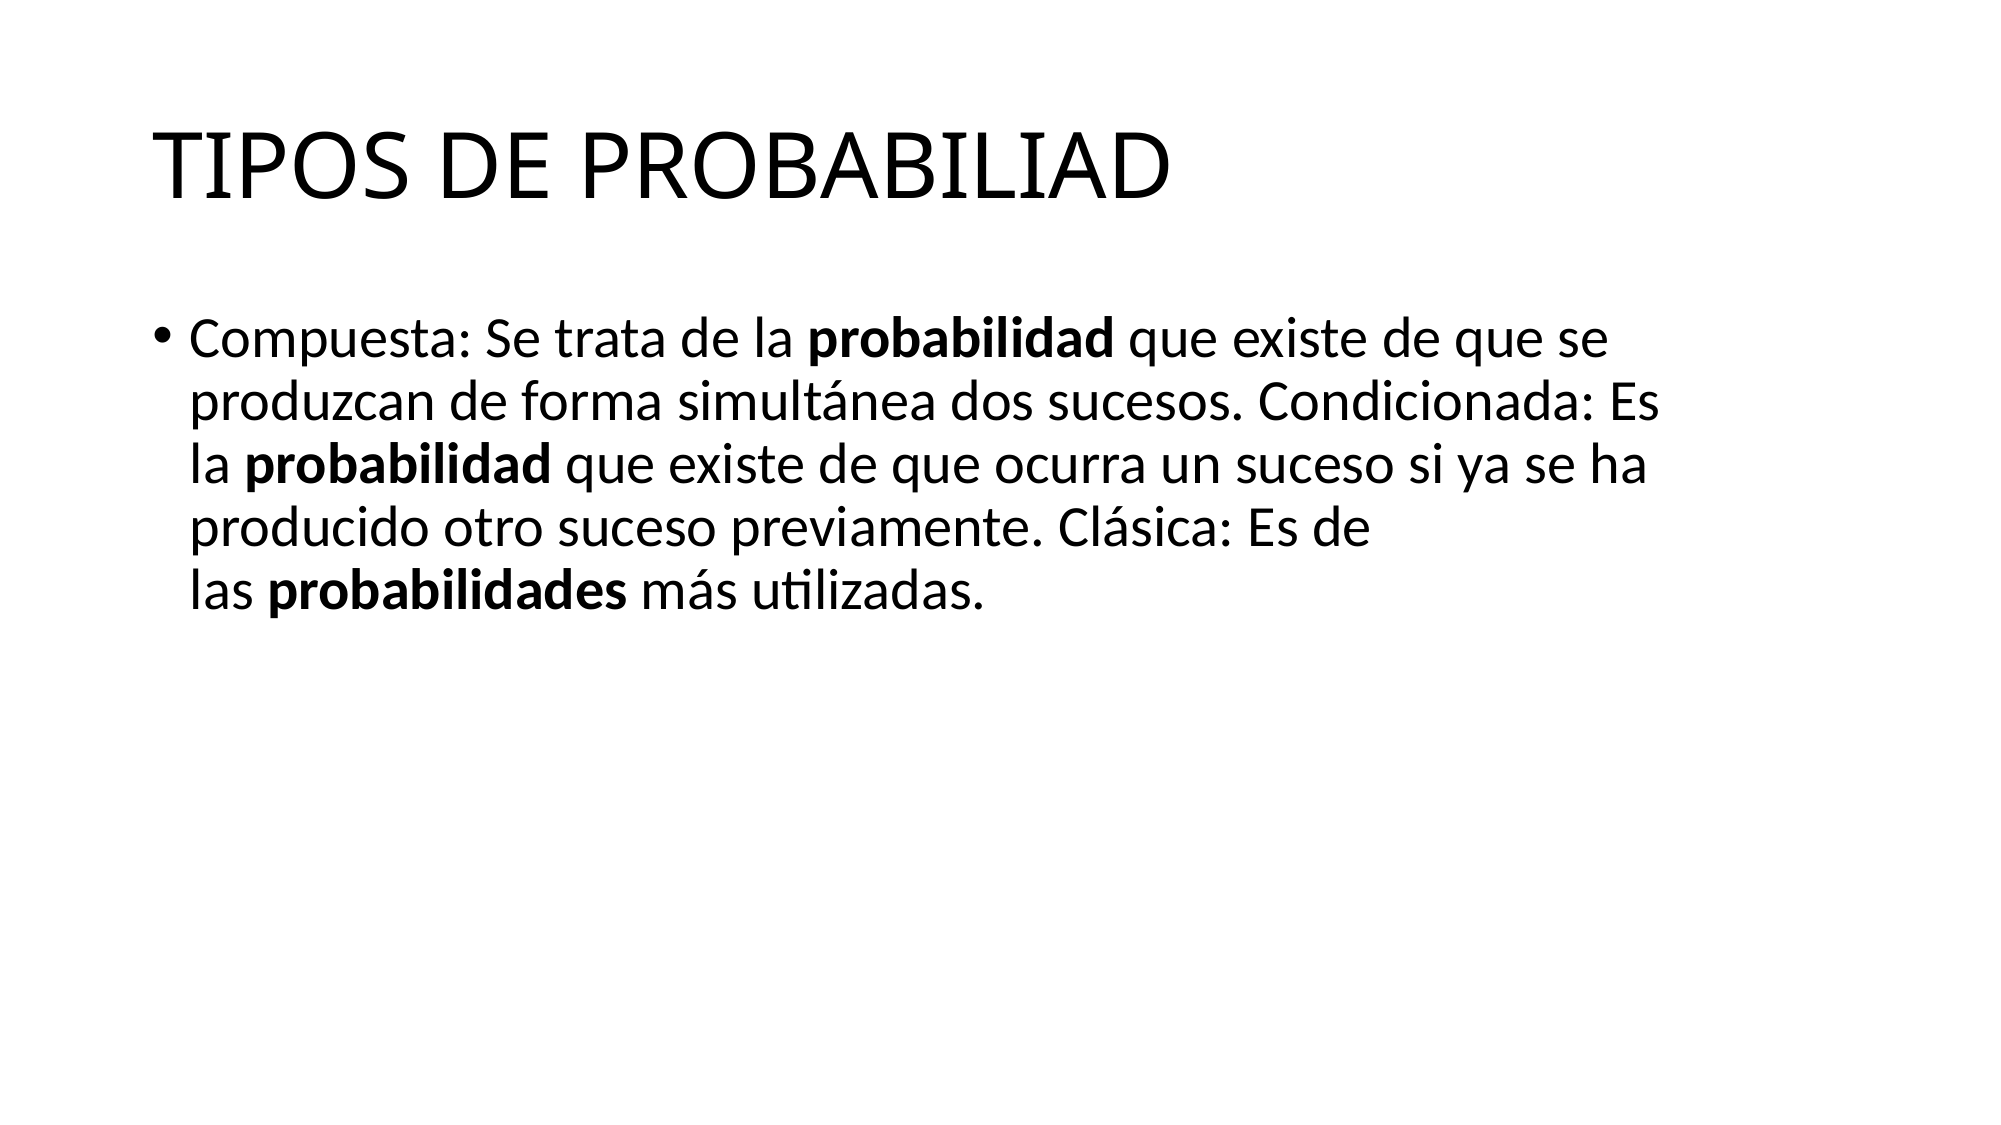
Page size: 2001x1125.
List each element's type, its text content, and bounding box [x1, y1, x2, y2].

list Compuesta: Se trata de la probabilidad que existe de que se produzcan de forma simultánea dos sucesos. Condicionada: Es la probabilidad que existe de que ocurra un suceso si ya se ha producido otro suceso previamente. Clásica: Es de las probabilidades más utilizadas. [137, 299, 1863, 1014]
title TIPOS DE PROBABILIAD [137, 59, 1863, 278]
